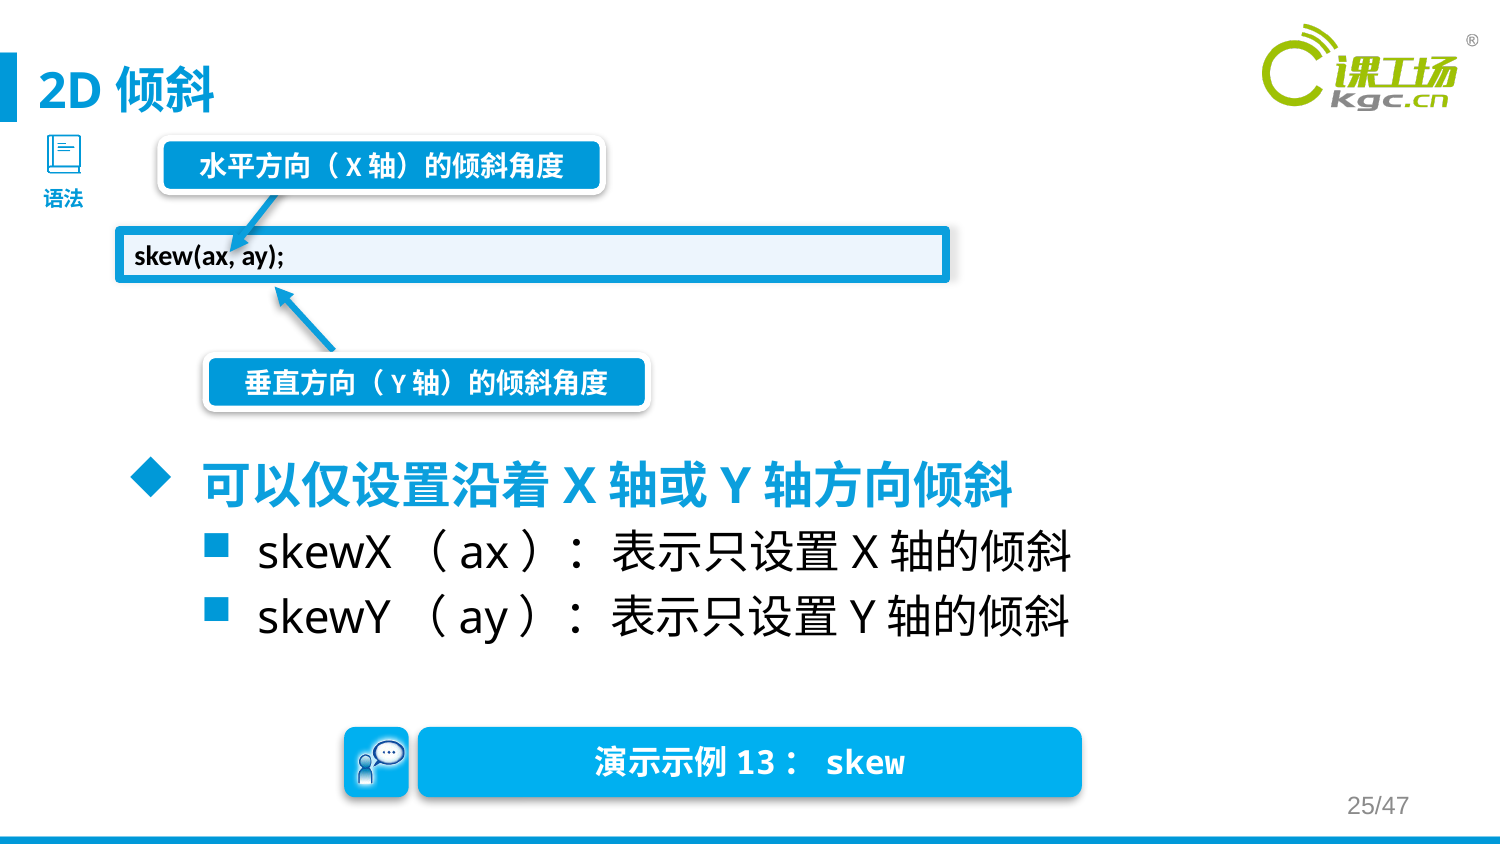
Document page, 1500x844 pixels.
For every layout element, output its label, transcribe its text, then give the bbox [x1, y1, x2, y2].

text_box 垂直方向（Y轴）的倾斜角度 [202, 351, 652, 412]
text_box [229, 178, 288, 253]
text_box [343, 726, 1083, 798]
list 可以仅设置沿着X轴或Y轴方向倾斜 skewX（ax）：表示只设置X轴的倾斜 skewY（ay）：表示只设置Y轴的倾斜 [110, 166, 1385, 724]
slide_number /47 [1074, 782, 1425, 828]
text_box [27, 128, 101, 219]
title 2D倾斜 [37, 33, 1390, 151]
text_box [274, 286, 334, 352]
text_box skew(ax, ay); [119, 230, 946, 279]
text_box 水平方向（X轴）的倾斜角度 [157, 134, 606, 196]
picture [0, 0, 1500, 836]
